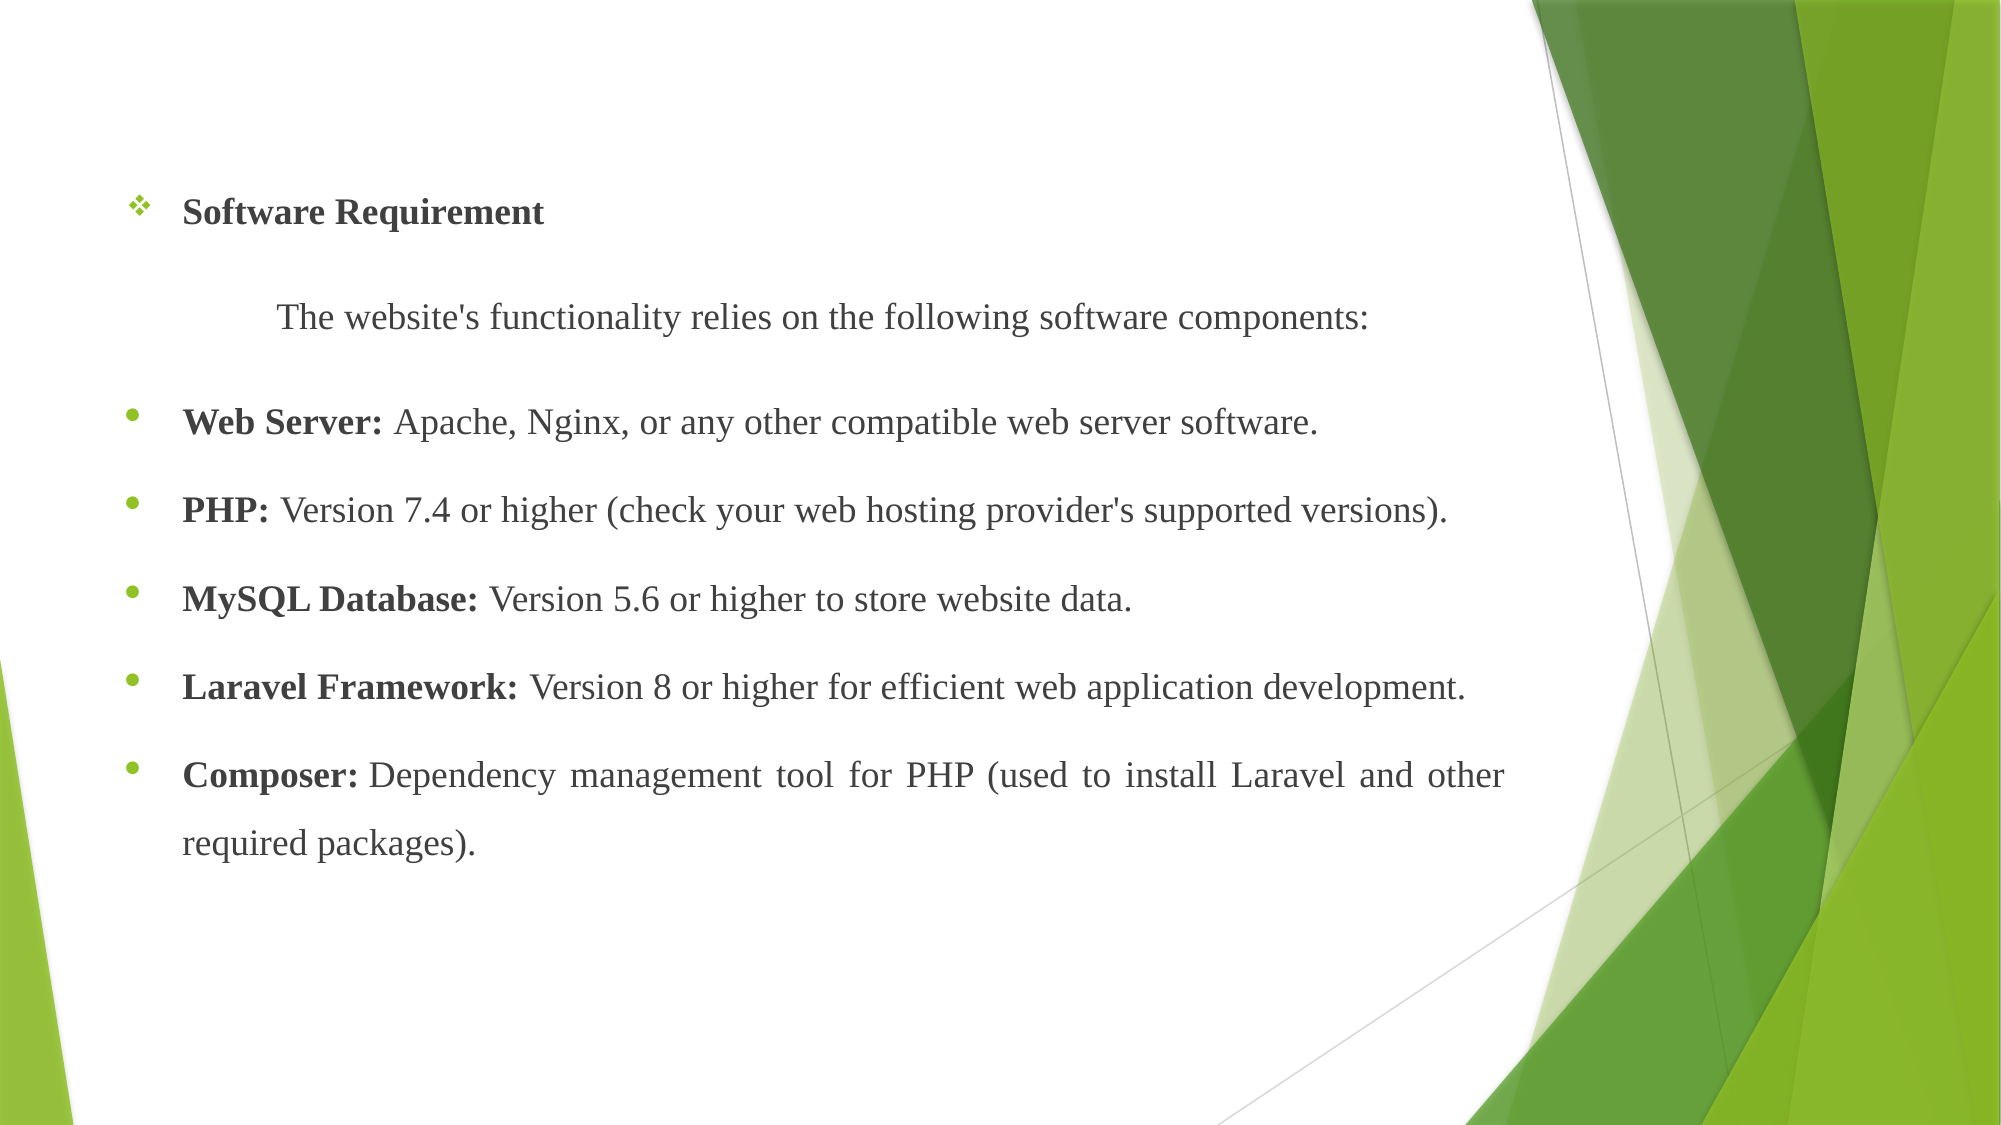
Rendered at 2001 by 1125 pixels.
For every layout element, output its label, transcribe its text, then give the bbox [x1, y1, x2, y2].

list Software Requirement The website's functionality relies on the following software components: Web Server: Apache, Nginx, or any other compatible web server software. PHP: Version 7.4 or higher (check your web hosting provider's supported versions). MySQL Database: Version 5.6 or higher to store website data. Laravel Framework: Version 8 or higher for efficient web application development. Composer: Dependency management tool for PHP (used to install Laravel and other required packages). [111, 157, 1522, 992]
